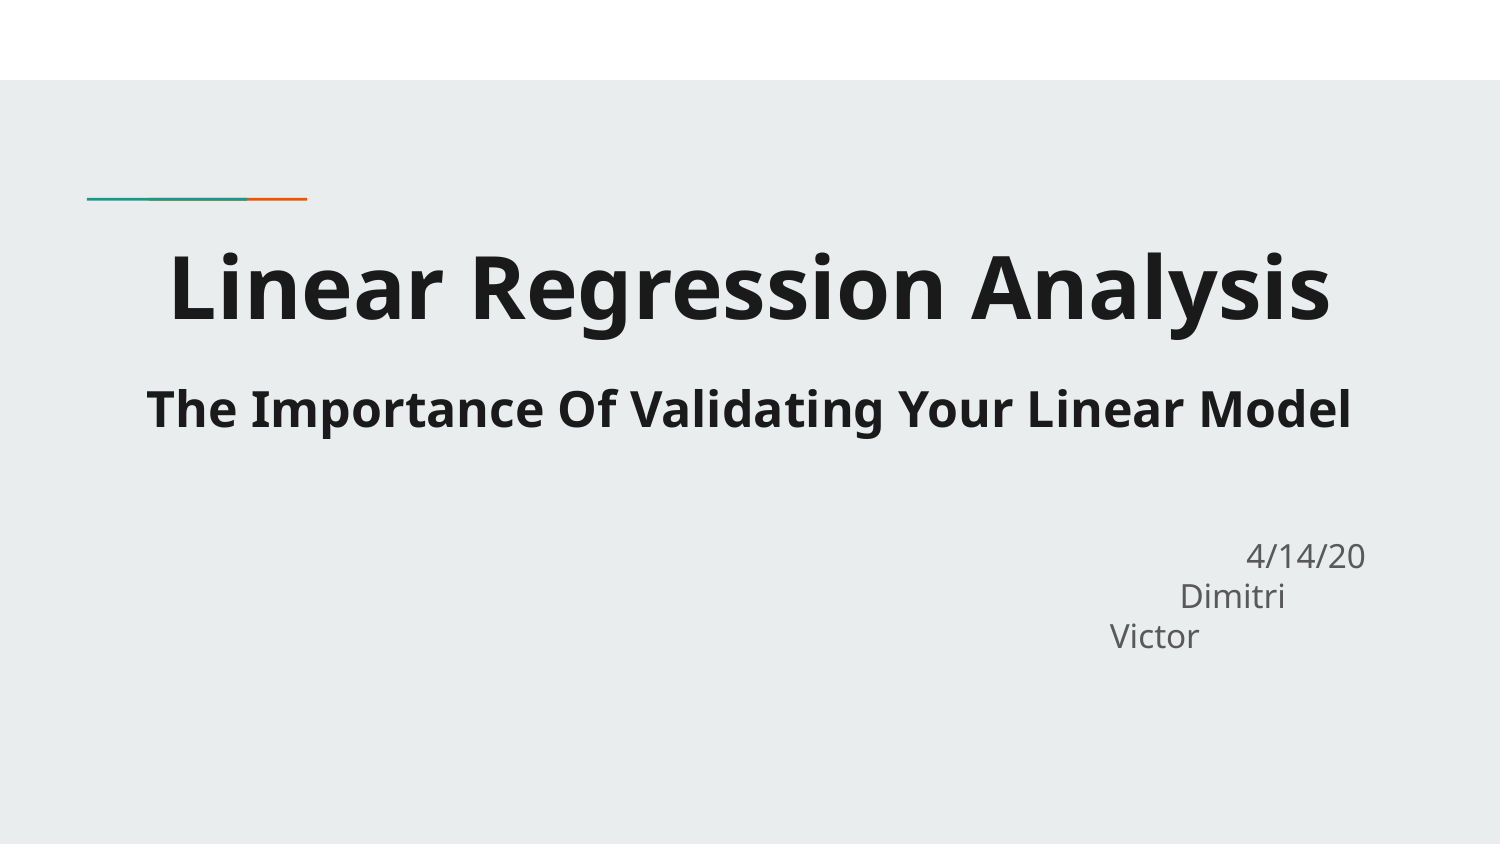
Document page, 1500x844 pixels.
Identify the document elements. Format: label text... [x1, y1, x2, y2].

title Linear Regression Analysis [119, 216, 1381, 362]
subtitle 4/14/20 Dimitri Victor [119, 520, 1381, 610]
text_box The Importance Of Validating Your Linear Model [111, 362, 1389, 481]
